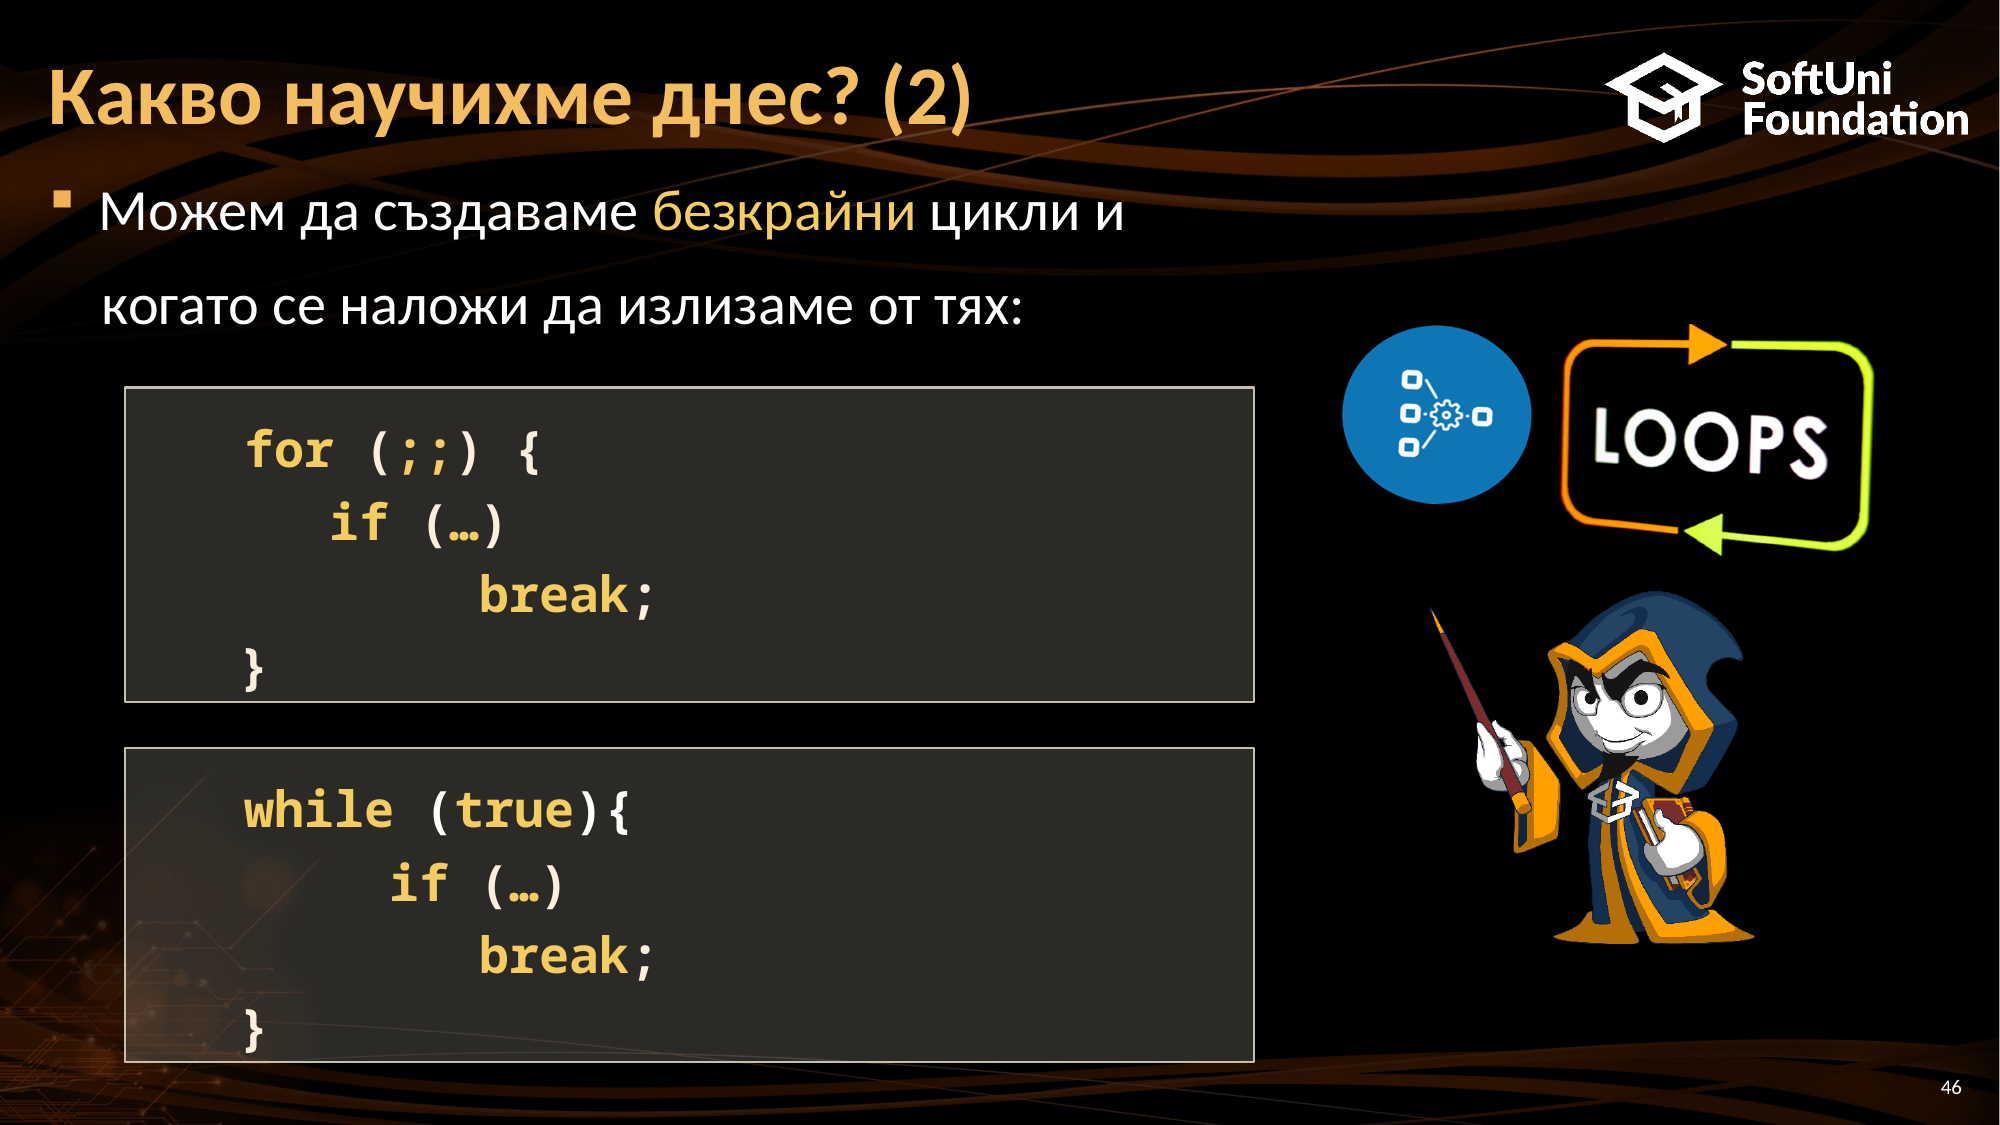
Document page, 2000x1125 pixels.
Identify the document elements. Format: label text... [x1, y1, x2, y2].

text_box while (true){ if (…) break; } [124, 747, 1255, 1063]
text_box for (;;) { if (…) break; } [124, 387, 1255, 703]
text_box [1340, 324, 1875, 559]
title Какво научихме днес? (2) [30, 6, 1602, 189]
slide_number 46 [1897, 1070, 1968, 1103]
list Можем да създаваме безкрайни цикли и когато се наложи да излизаме от тях: [31, 189, 1363, 1080]
picture [0, 0, 2000, 1125]
